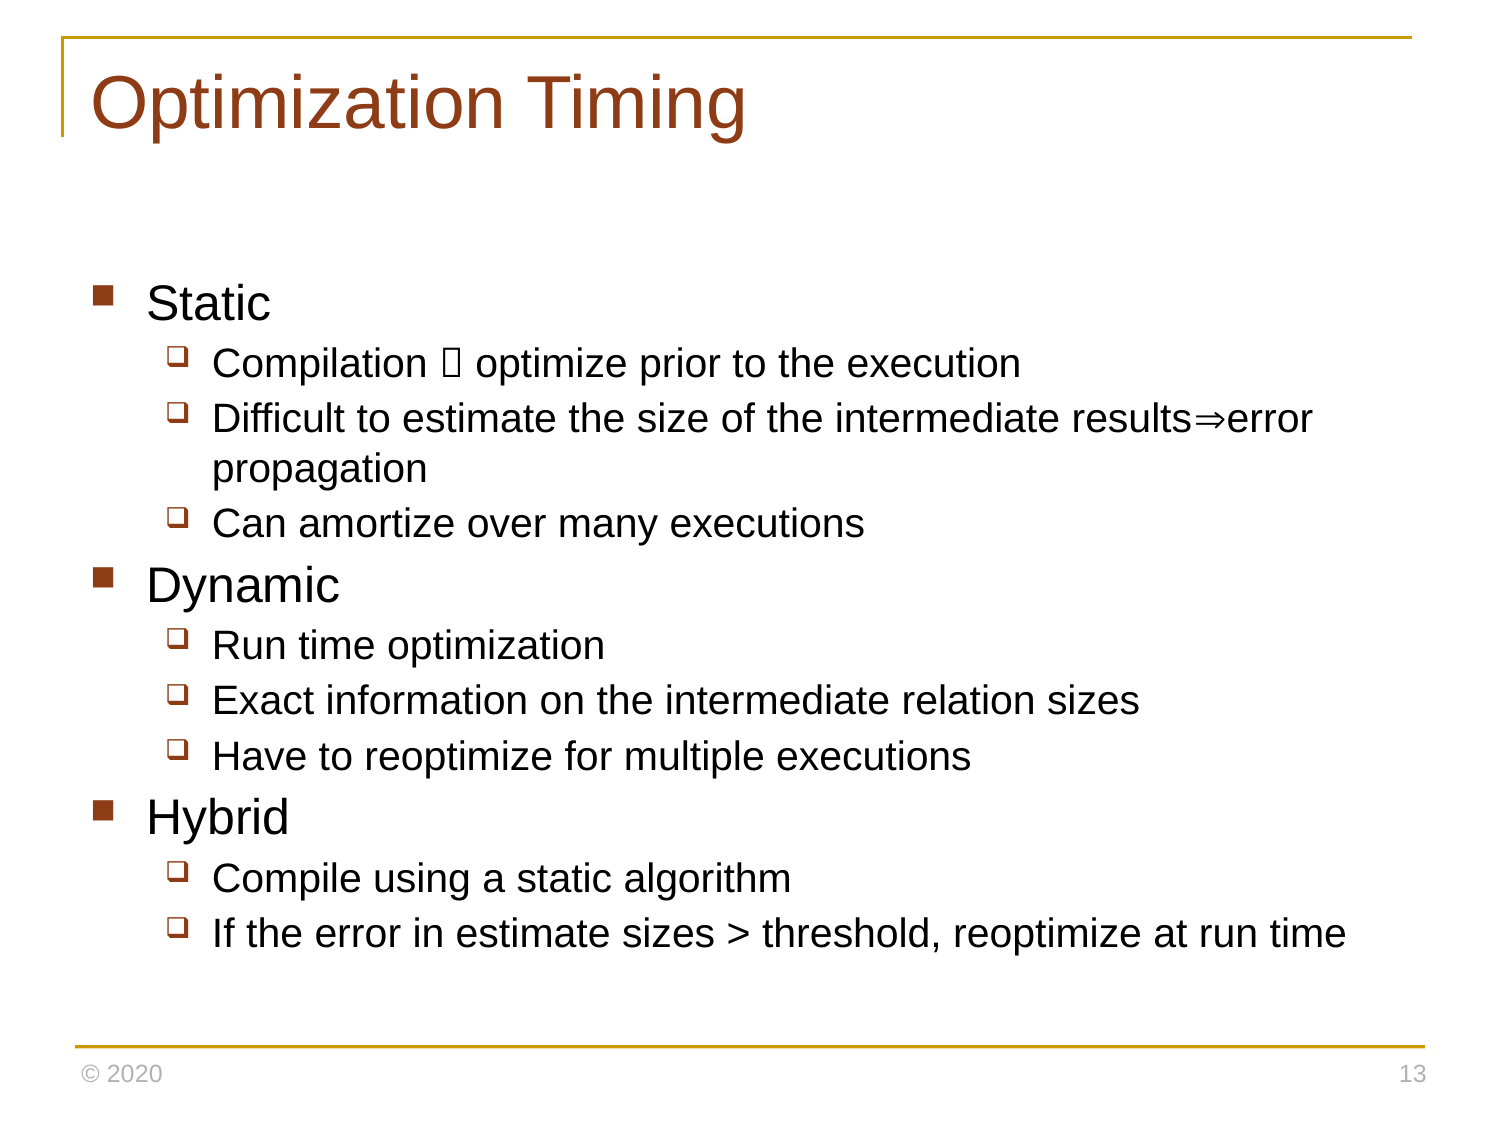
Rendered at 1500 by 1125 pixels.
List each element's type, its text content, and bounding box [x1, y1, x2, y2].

title Optimization Timing [74, 45, 1426, 233]
slide_number 13 [1104, 1042, 1442, 1103]
list Static Compilation  optimize prior to the execution Difficult to estimate the size of the intermediate results⇒error propagation Can amortize over many executions Dynamic Run time optimization Exact information on the intermediate relation sizes Have to reoptimize for multiple executions Hybrid Compile using a static algorithm If the error in estimate sizes > threshold, reoptimize at run time [74, 262, 1426, 1006]
footer © 2020 [66, 1042, 573, 1103]
